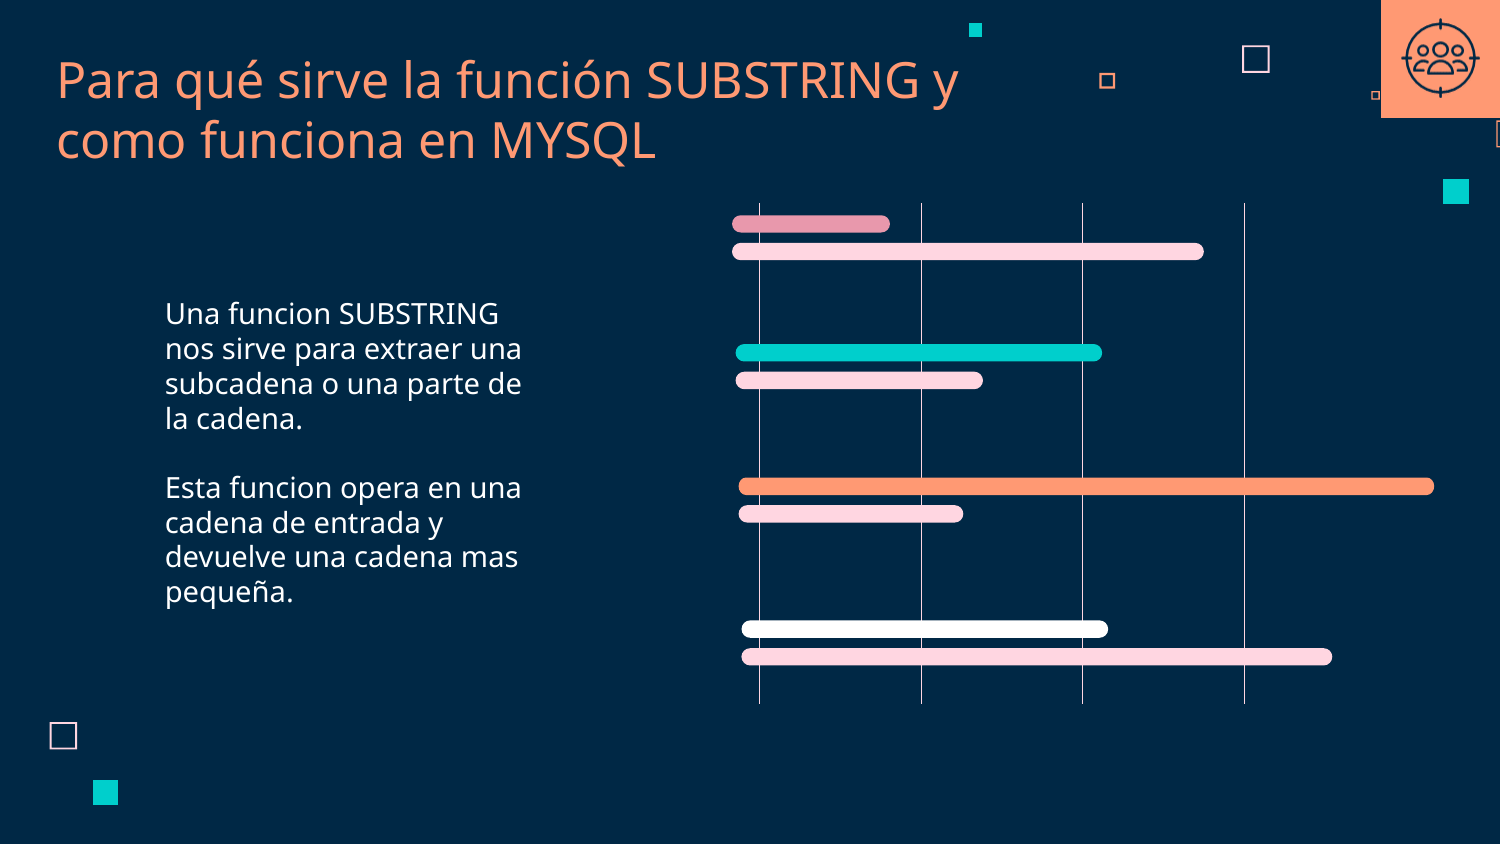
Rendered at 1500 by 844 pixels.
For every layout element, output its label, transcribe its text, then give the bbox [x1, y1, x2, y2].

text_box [731, 214, 1205, 261]
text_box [738, 477, 1435, 523]
title Para qué sirve la función SUBSTRING y como funciona en MYSQL [41, 23, 1083, 185]
picture [1380, 0, 1500, 119]
subtitle Una funcion SUBSTRING nos sirve para extraer una subcadena o una parte de la cadena. Esta funcion opera en una cadena de entrada y devuelve una cadena mas pequeña. [149, 280, 542, 678]
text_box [741, 620, 1333, 666]
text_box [735, 343, 1103, 390]
